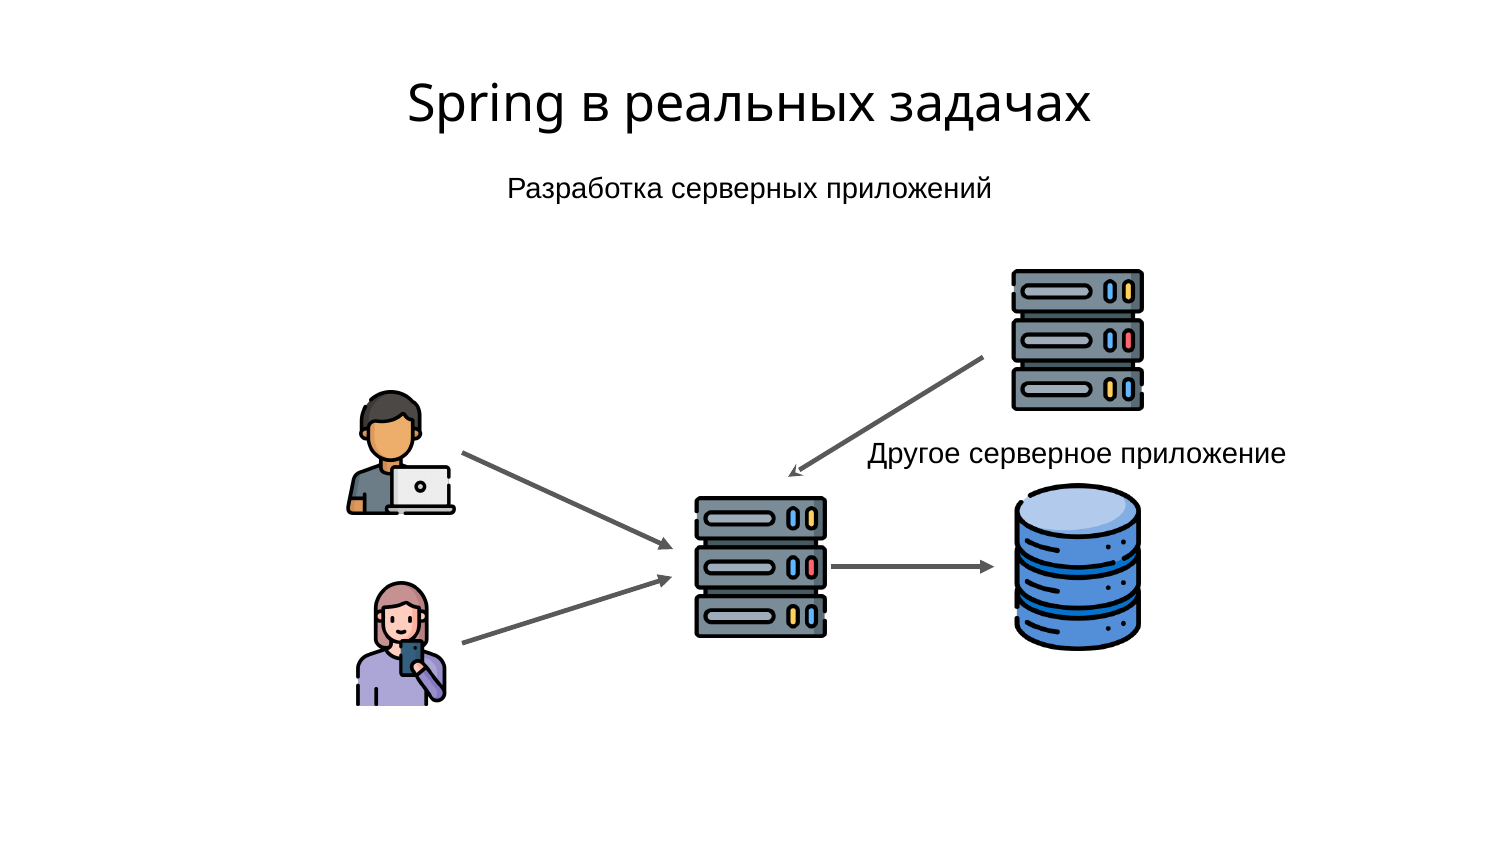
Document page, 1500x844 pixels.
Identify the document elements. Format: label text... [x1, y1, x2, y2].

picture [690, 495, 831, 638]
picture [1007, 268, 1148, 411]
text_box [461, 452, 674, 550]
picture [993, 483, 1162, 651]
text_box Разработка серверных приложений [321, 154, 1179, 220]
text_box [787, 356, 984, 478]
picture [338, 390, 463, 515]
picture [338, 580, 463, 706]
text_box Spring в реальных задачах [116, 67, 1384, 134]
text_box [461, 576, 673, 644]
text_box Другое серверное приложение [982, 419, 1308, 485]
